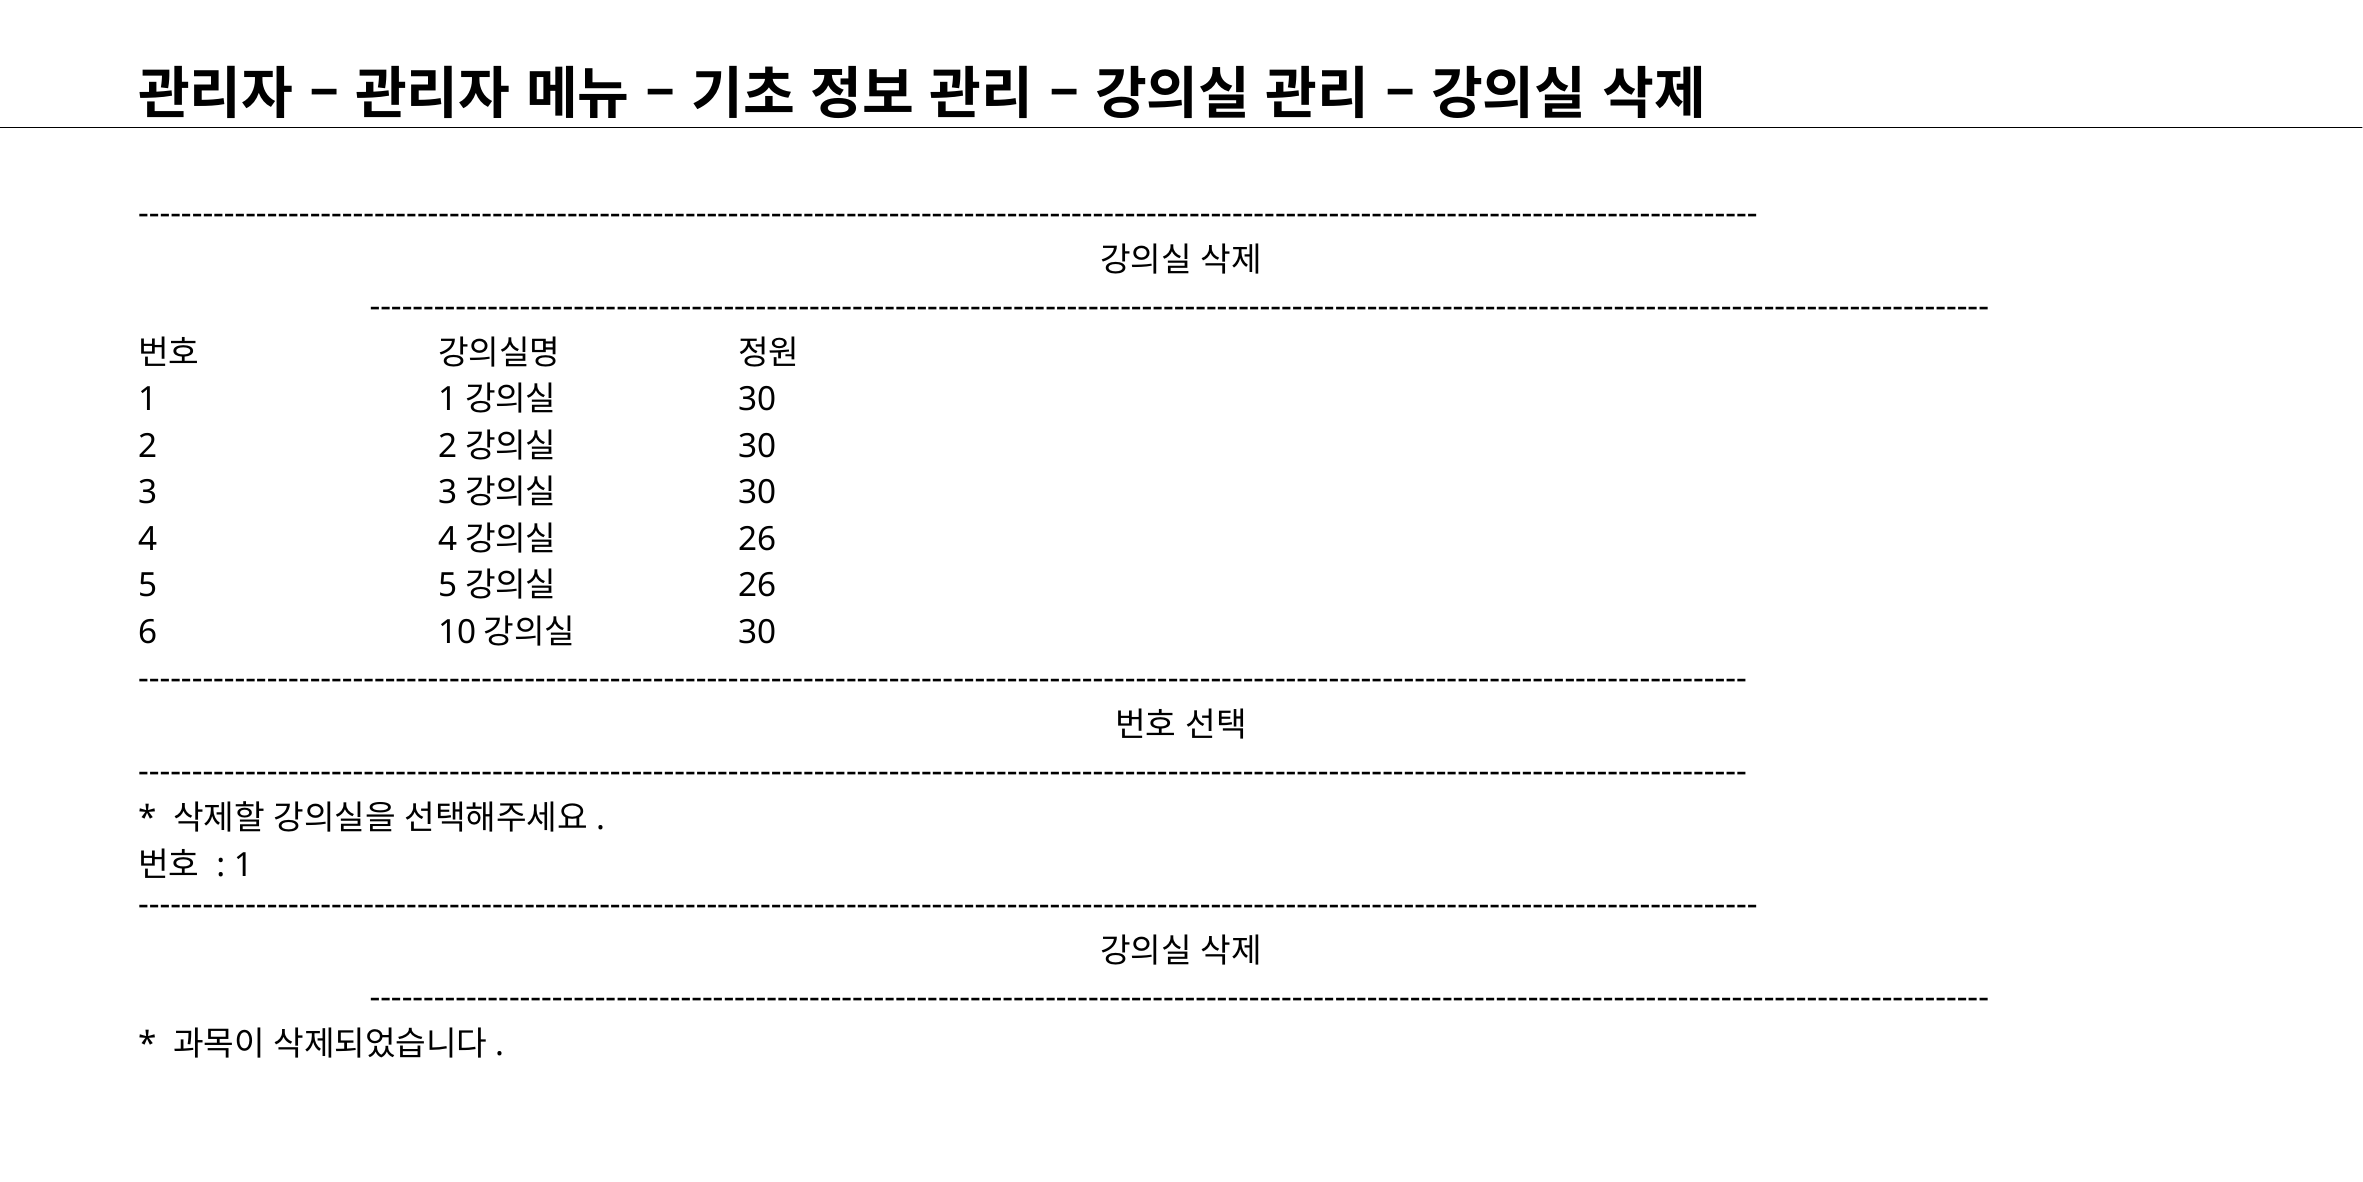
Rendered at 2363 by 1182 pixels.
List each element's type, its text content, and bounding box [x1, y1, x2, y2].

list ------------------------------------------------------------------------------------------------------------------------------------------------------- 강의실 삭제 ------------------------------------------------------------------------------------------------------------------------------------------------------- 번호 강의실명 정원 1 1강의실 30 2 2강의실 30 3 3강의실 30 4 4강의실 26 5 5강의실 26 6 10강의실 30 ------------------------------------------------------------------------------------------------------------------------------------------------------ 번호 선택 ------------------------------------------------------------------------------------------------------------------------------------------------------ * 삭제할 강의실을 선택해주세요. 번호 : 1 ------------------------------------------------------------------------------------------------------------------------------------------------------- 강의실 삭제 ------------------------------------------------------------------------------------------------------------------------------------------------------- * 과목이 삭제되었습니다. [118, 181, 2245, 1124]
title 관리자 – 관리자 메뉴 – 기초 정보 관리 – 강의실 관리 – 강의실 삭제 [118, 49, 2245, 126]
